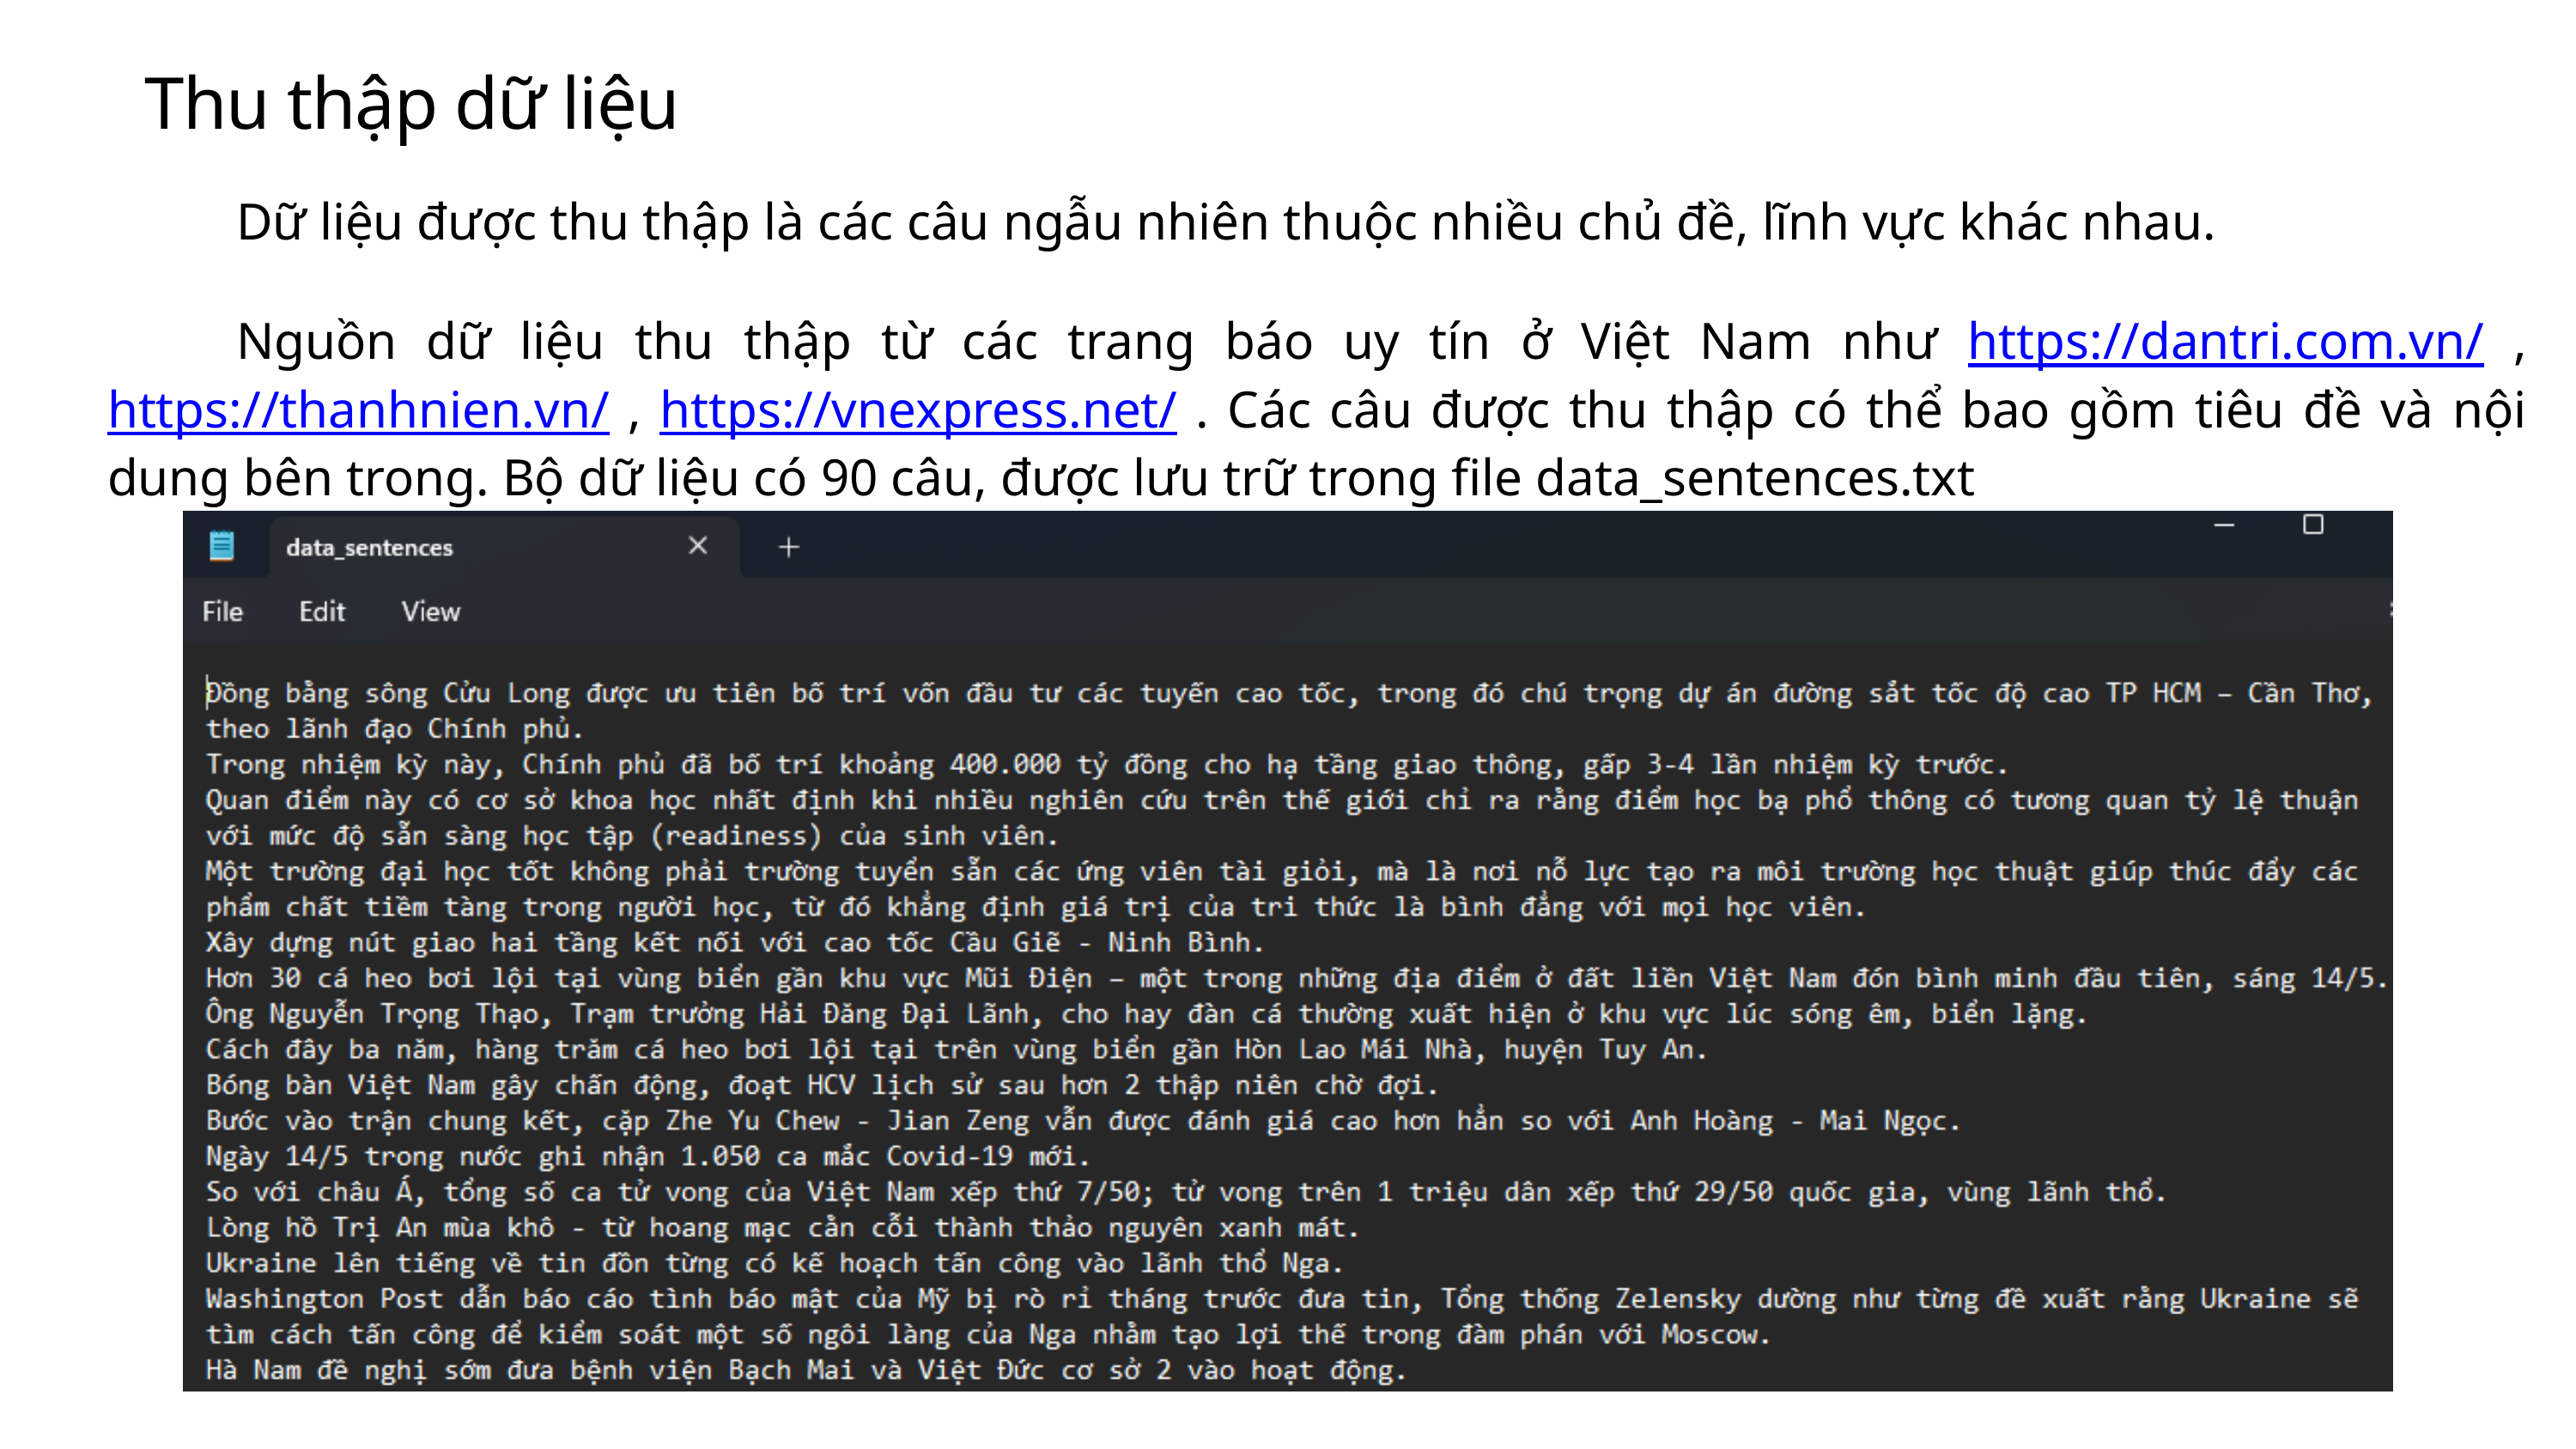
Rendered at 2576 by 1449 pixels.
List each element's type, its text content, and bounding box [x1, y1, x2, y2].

text_box Thu thập dữ liệu [144, 58, 1224, 144]
text_box Dữ liệu được thu thập là các câu ngẫu nhiên thuộc nhiều chủ đề, lĩnh vực khác nhau. Nguồn dữ liệu thu thập từ các trang báo uy tín ở Việt Nam như https://dantri.com.vn/ , https://thanhnien.vn/ , https://vnexpress.net/ . Các câu được thu thập có thể bao gồm tiêu đề và nội dung bên trong. Bộ dữ liệu có 90 câu, được lưu trữ trong file data_sentences.txt [107, 204, 2527, 641]
picture [182, 510, 2393, 1391]
